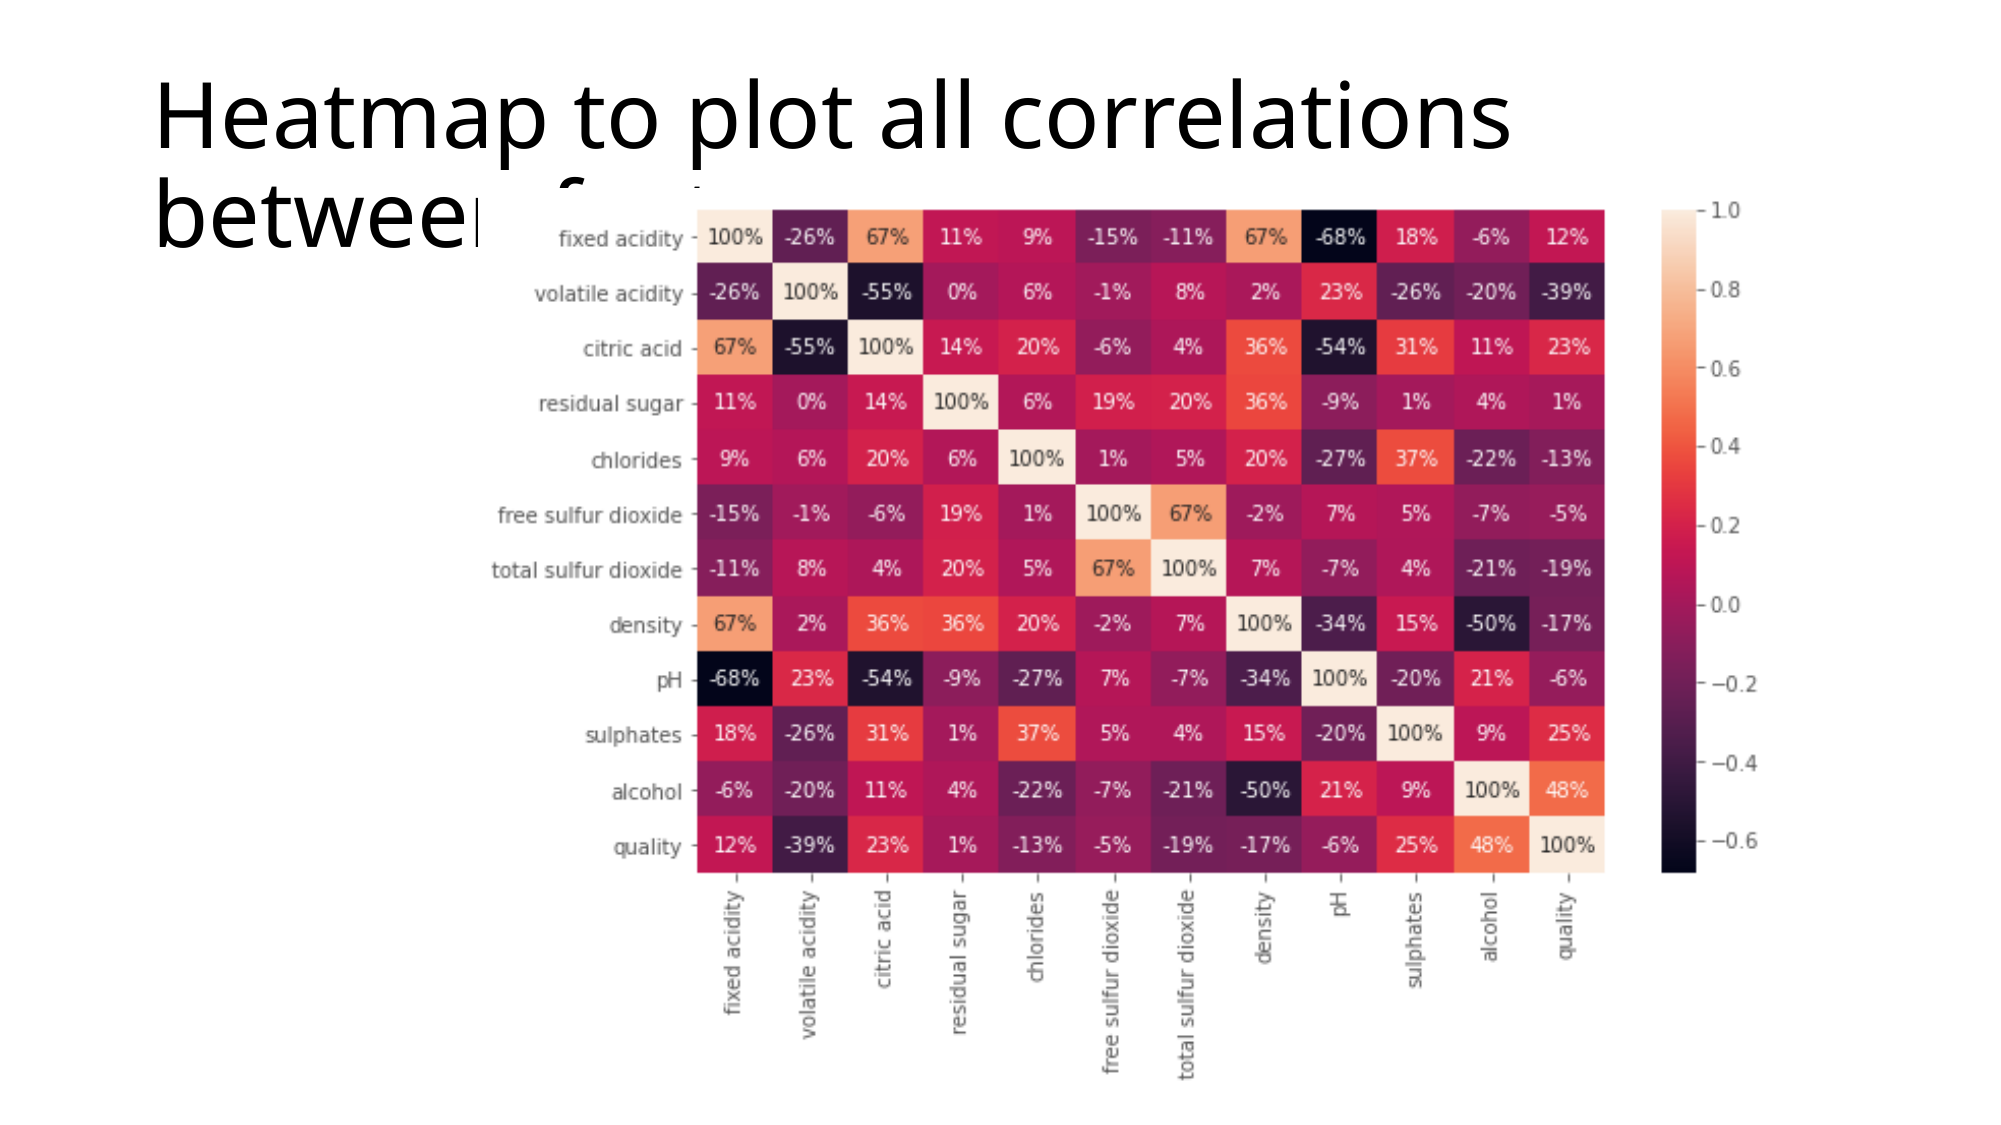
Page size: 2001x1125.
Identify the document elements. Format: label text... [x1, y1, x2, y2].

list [478, 188, 1774, 1093]
title Heatmap to plot all correlations between features [137, 59, 1863, 278]
